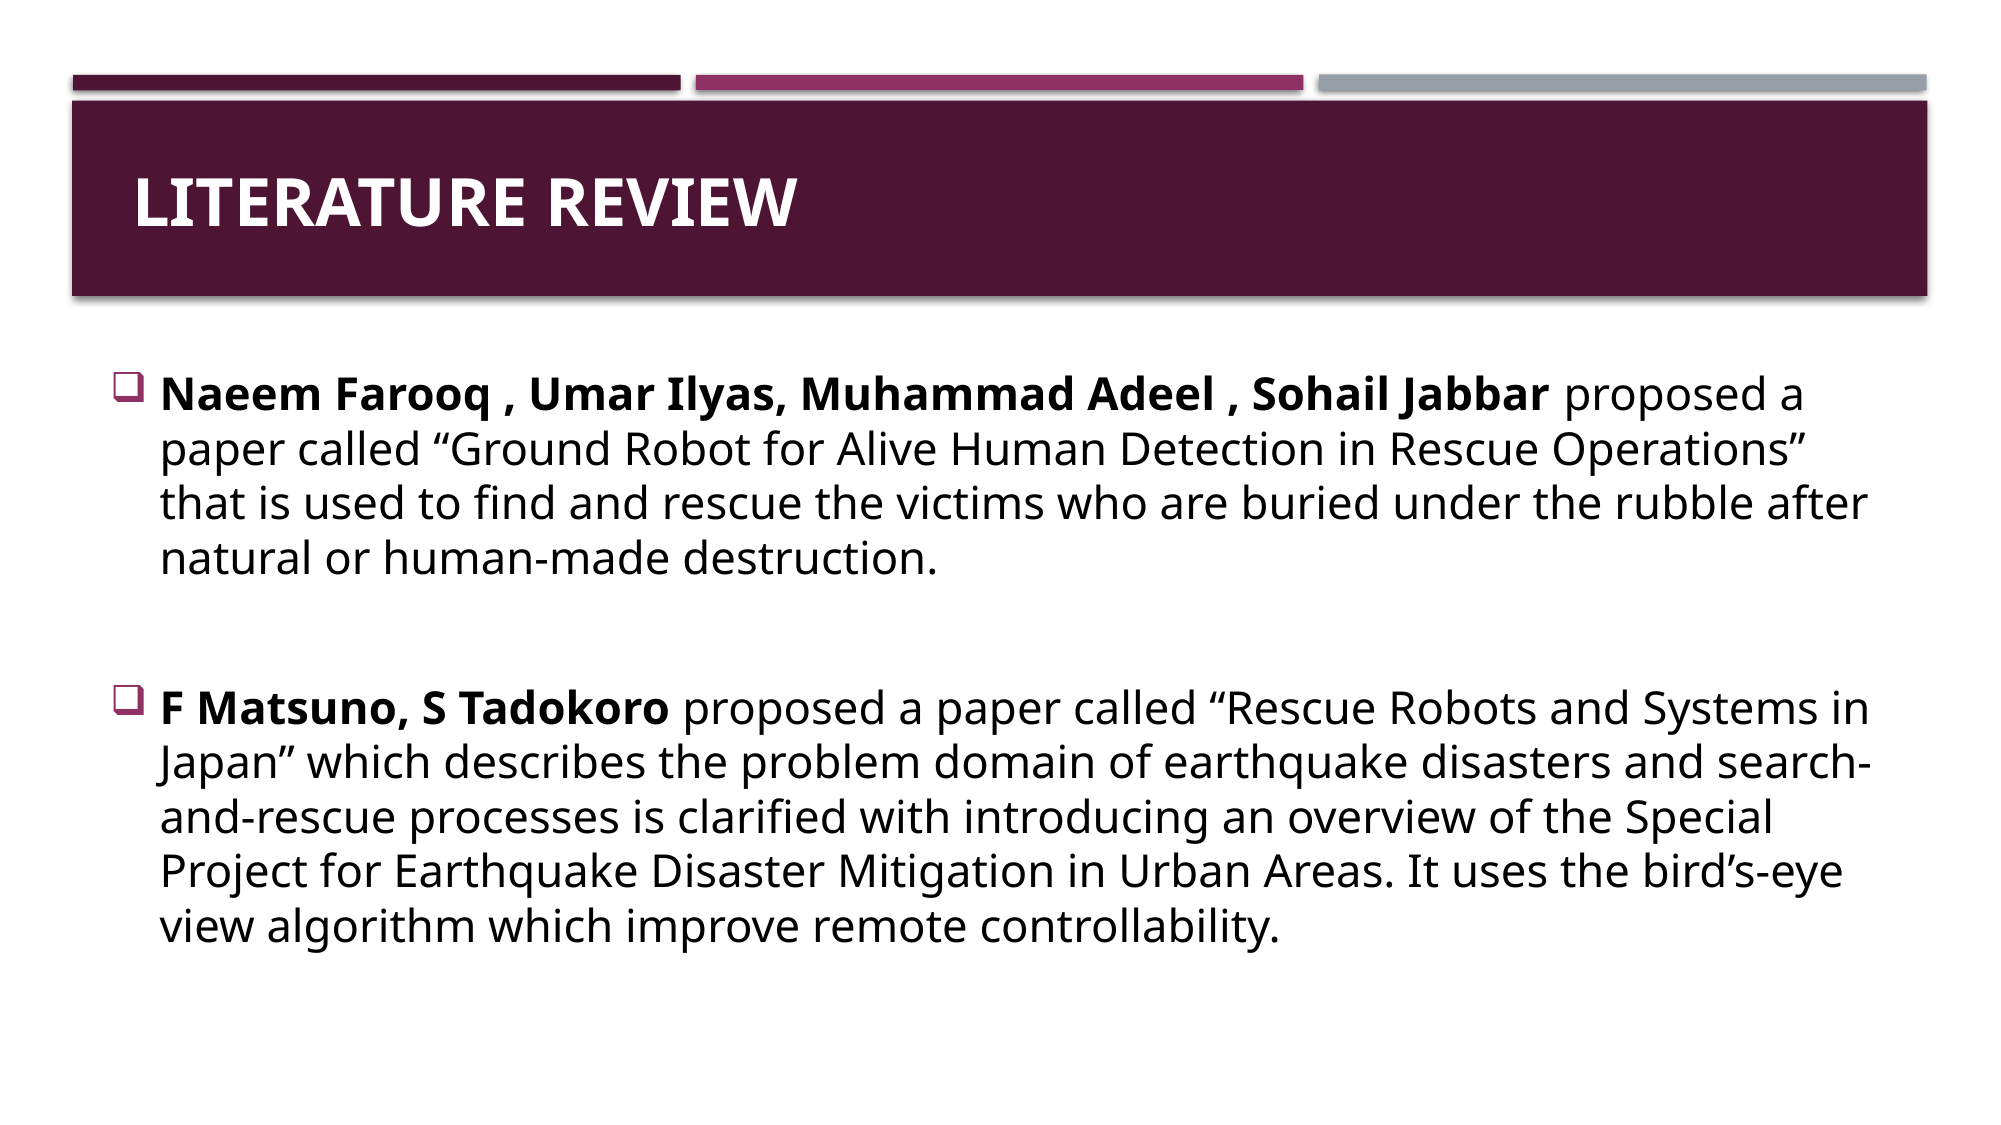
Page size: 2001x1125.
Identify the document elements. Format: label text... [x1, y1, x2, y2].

title Literature review [117, 80, 1927, 248]
list Naeem Farooq , Umar Ilyas, Muhammad Adeel , Sohail Jabbar proposed a paper called “Ground Robot for Alive Human Detection in Rescue Operations” that is used to find and rescue the victims who are buried under the rubble after natural or human-made destruction. F Matsuno, S Tadokoro proposed a paper called “Rescue Robots and Systems in Japan” which describes the problem domain of earthquake disasters and search-and-rescue processes is clarified with introducing an overview of the Special Project for Earthquake Disaster Mitigation in Urban Areas. It uses the bird’s-eye view algorithm which improve remote controllability. [95, 357, 1905, 962]
